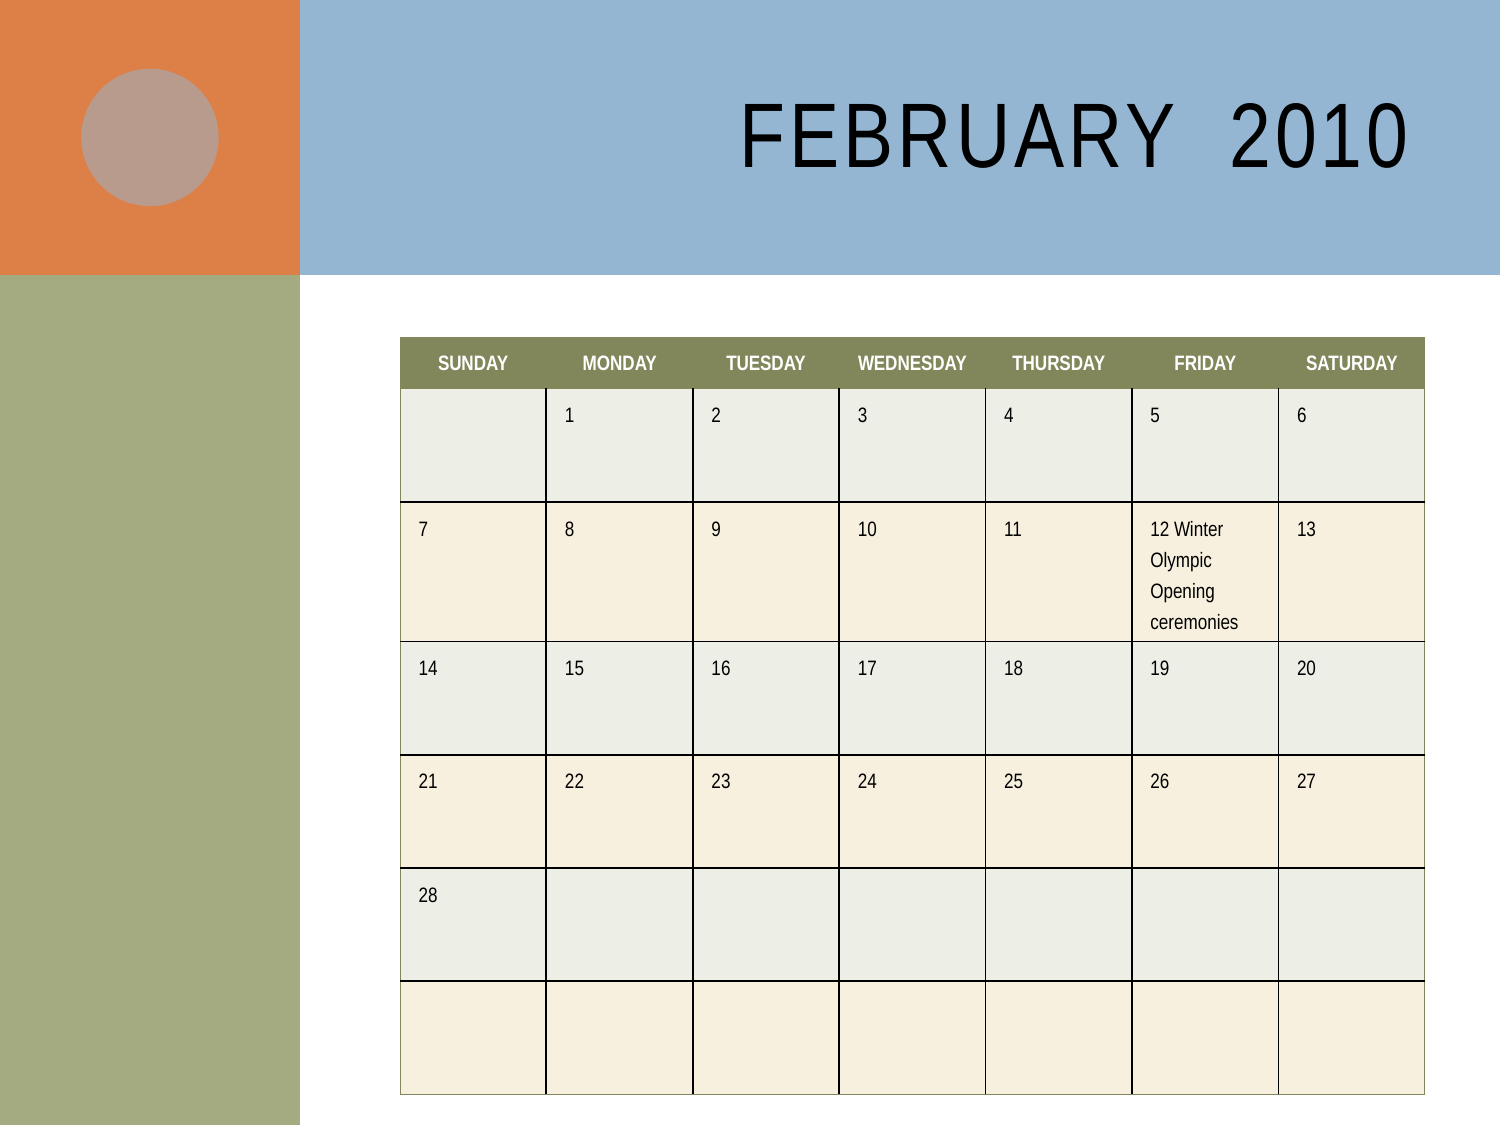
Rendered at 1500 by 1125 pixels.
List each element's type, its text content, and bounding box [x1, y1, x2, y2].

table_cell 8 [547, 503, 692, 641]
table_cell 14 [401, 642, 545, 754]
table_header MONDAY [547, 338, 692, 388]
table_cell 11 [986, 503, 1131, 641]
table_cell 16 [694, 642, 838, 754]
table_cell 13 [1279, 503, 1424, 641]
table_cell 5 [1133, 389, 1278, 501]
table_cell 17 [840, 642, 985, 754]
table_cell 4 [986, 389, 1131, 501]
table_header FRIDAY [1132, 338, 1278, 388]
table_cell [986, 982, 1131, 1094]
table_cell 12 Winter Olympic Opening ceremonies [1133, 503, 1278, 641]
table_cell [547, 869, 692, 980]
table_cell [840, 869, 985, 980]
table_cell 21 [401, 756, 545, 867]
table_cell [547, 982, 692, 1094]
table_header SUNDAY [401, 338, 546, 388]
table_cell [1133, 869, 1278, 980]
table_cell 26 [1133, 756, 1278, 867]
title FEBRUARY 2010 [399, 37, 1425, 225]
table_cell 6 [1279, 389, 1424, 501]
table_cell 25 [986, 756, 1131, 867]
table_cell [1279, 869, 1424, 980]
table_cell 28 [401, 869, 545, 980]
table_cell 9 [694, 503, 838, 641]
table_cell 22 [547, 756, 692, 867]
table_cell 24 [840, 756, 985, 867]
table_cell [1133, 982, 1278, 1094]
table_cell 19 [1133, 642, 1278, 754]
table_cell 27 [1279, 756, 1424, 867]
table_cell [694, 869, 838, 980]
table_header TUESDAY [693, 338, 839, 388]
table_cell 3 [840, 389, 985, 501]
table_header WEDNESDAY [840, 338, 985, 388]
table_cell 18 [986, 642, 1131, 754]
table_cell 10 [840, 503, 985, 641]
table_cell [1279, 982, 1424, 1094]
table_cell 1 [547, 389, 692, 501]
table_header SATURDAY [1279, 338, 1424, 388]
table_cell 20 [1279, 642, 1424, 754]
table_cell [840, 982, 985, 1094]
table_cell [401, 982, 545, 1094]
table_cell 7 [401, 503, 545, 641]
table_cell [986, 869, 1131, 980]
table_cell [401, 389, 545, 501]
table_cell 23 [694, 756, 838, 867]
table_cell [694, 982, 838, 1094]
table_cell 2 [694, 389, 838, 501]
table_cell 15 [547, 642, 692, 754]
table_header THURSDAY [986, 338, 1131, 388]
